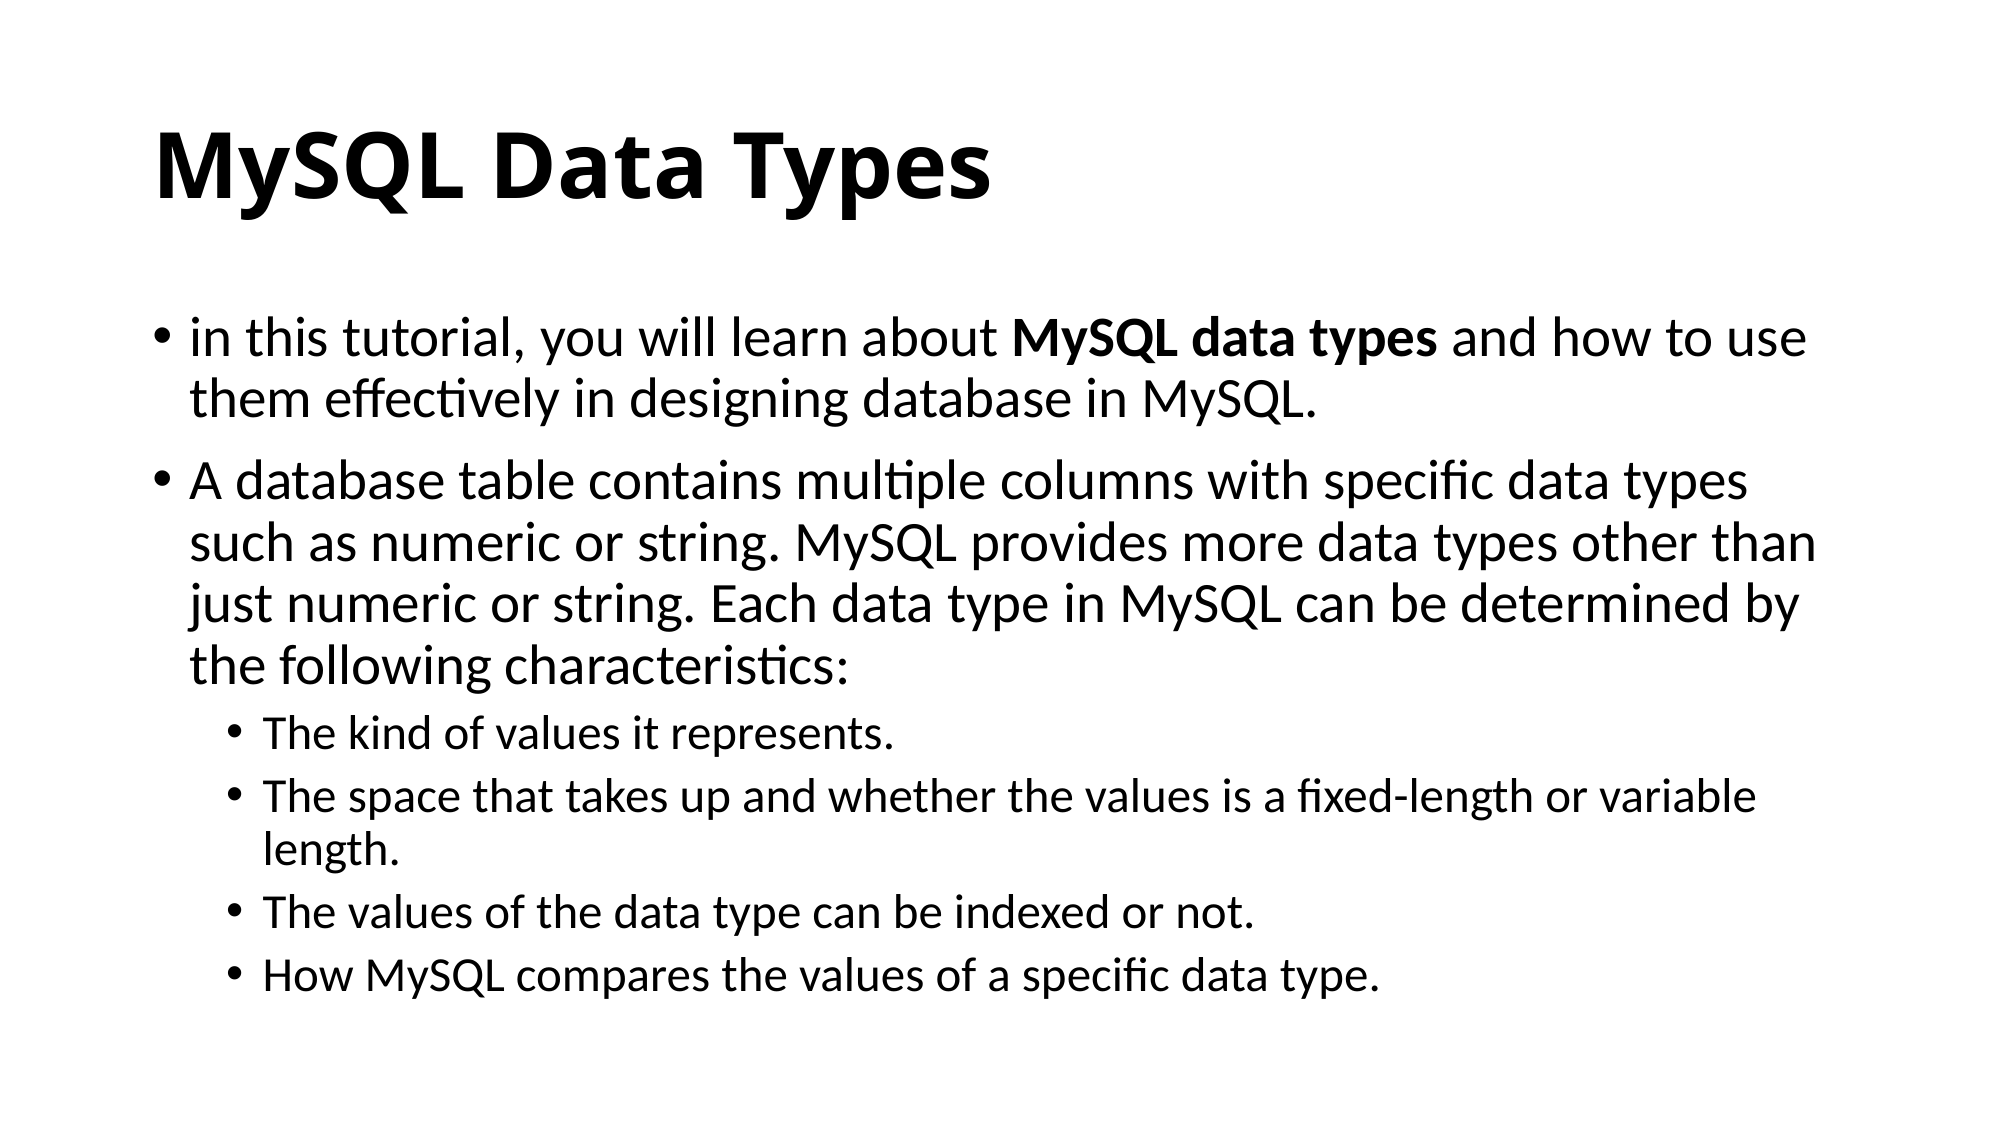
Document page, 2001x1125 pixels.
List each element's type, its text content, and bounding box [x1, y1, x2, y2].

list in this tutorial, you will learn about MySQL data types and how to use them effectively in designing database in MySQL. A database table contains multiple columns with specific data types such as numeric or string. MySQL provides more data types other than just numeric or string. Each data type in MySQL can be determined by the following characteristics: The kind of values it represents. The space that takes up and whether the values is a fixed-length or variable length. The values of the data type can be indexed or not. How MySQL compares the values of a specific data type. [137, 299, 1863, 1014]
title MySQL Data Types [137, 59, 1863, 278]
